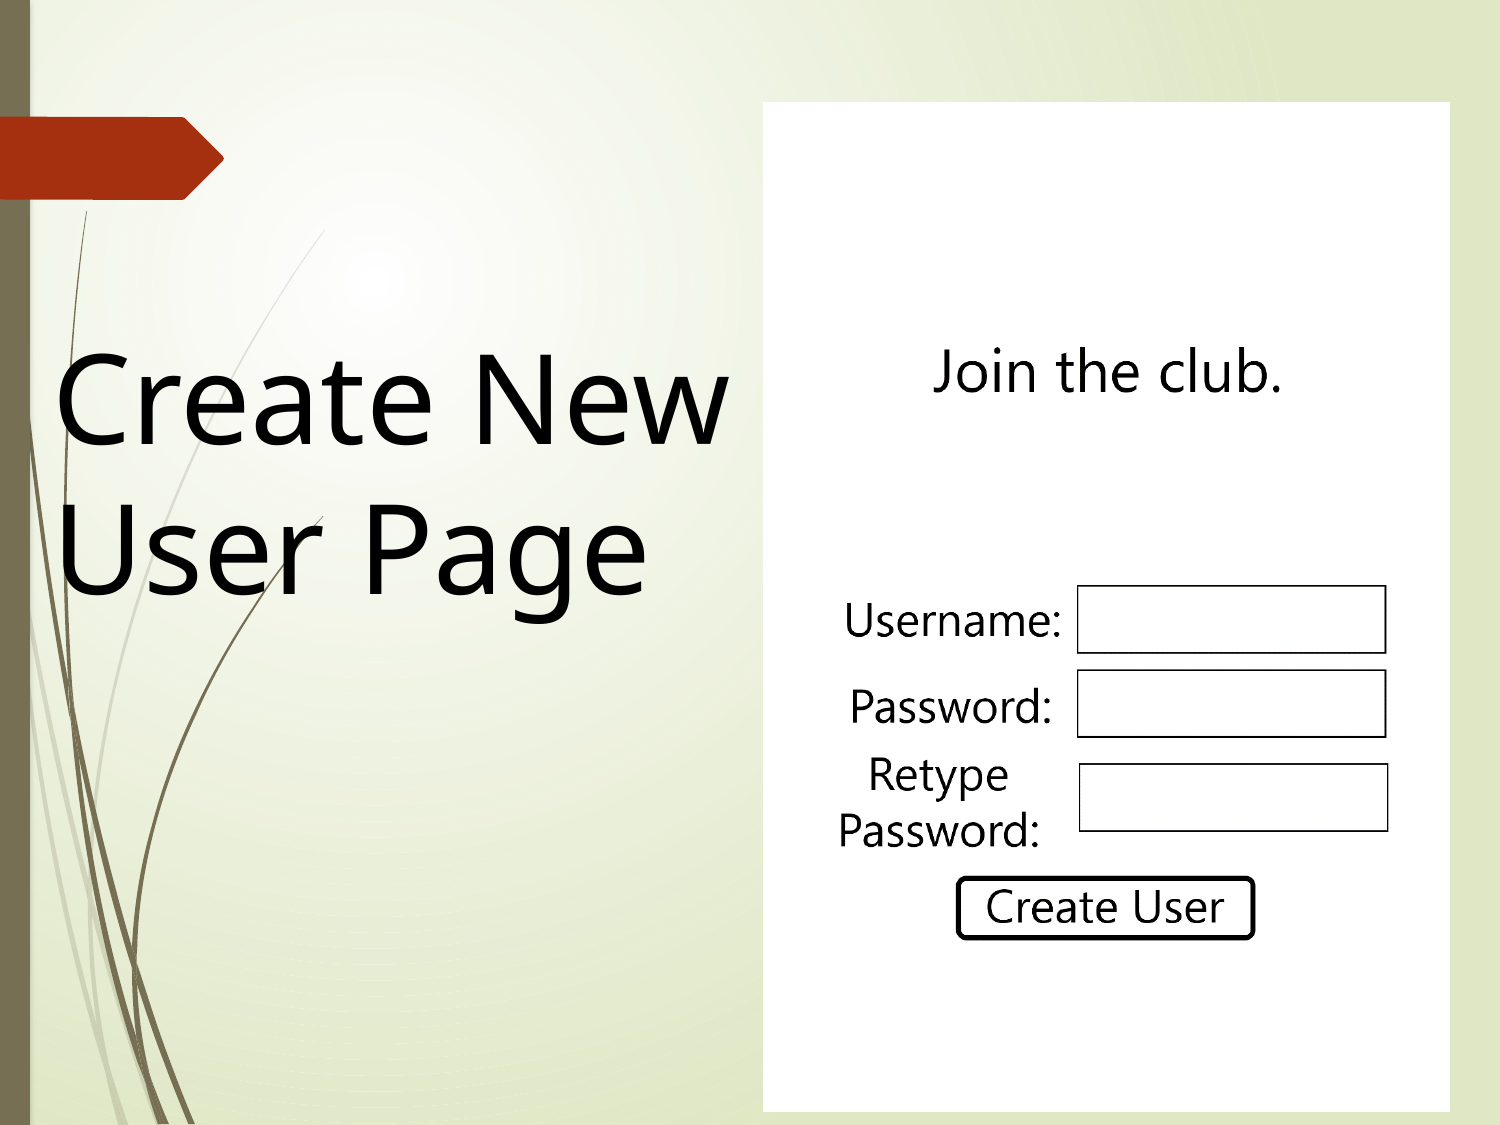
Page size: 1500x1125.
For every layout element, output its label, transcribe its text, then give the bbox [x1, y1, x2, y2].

text_box Create New User Page [37, 312, 758, 628]
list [763, 102, 1450, 1113]
